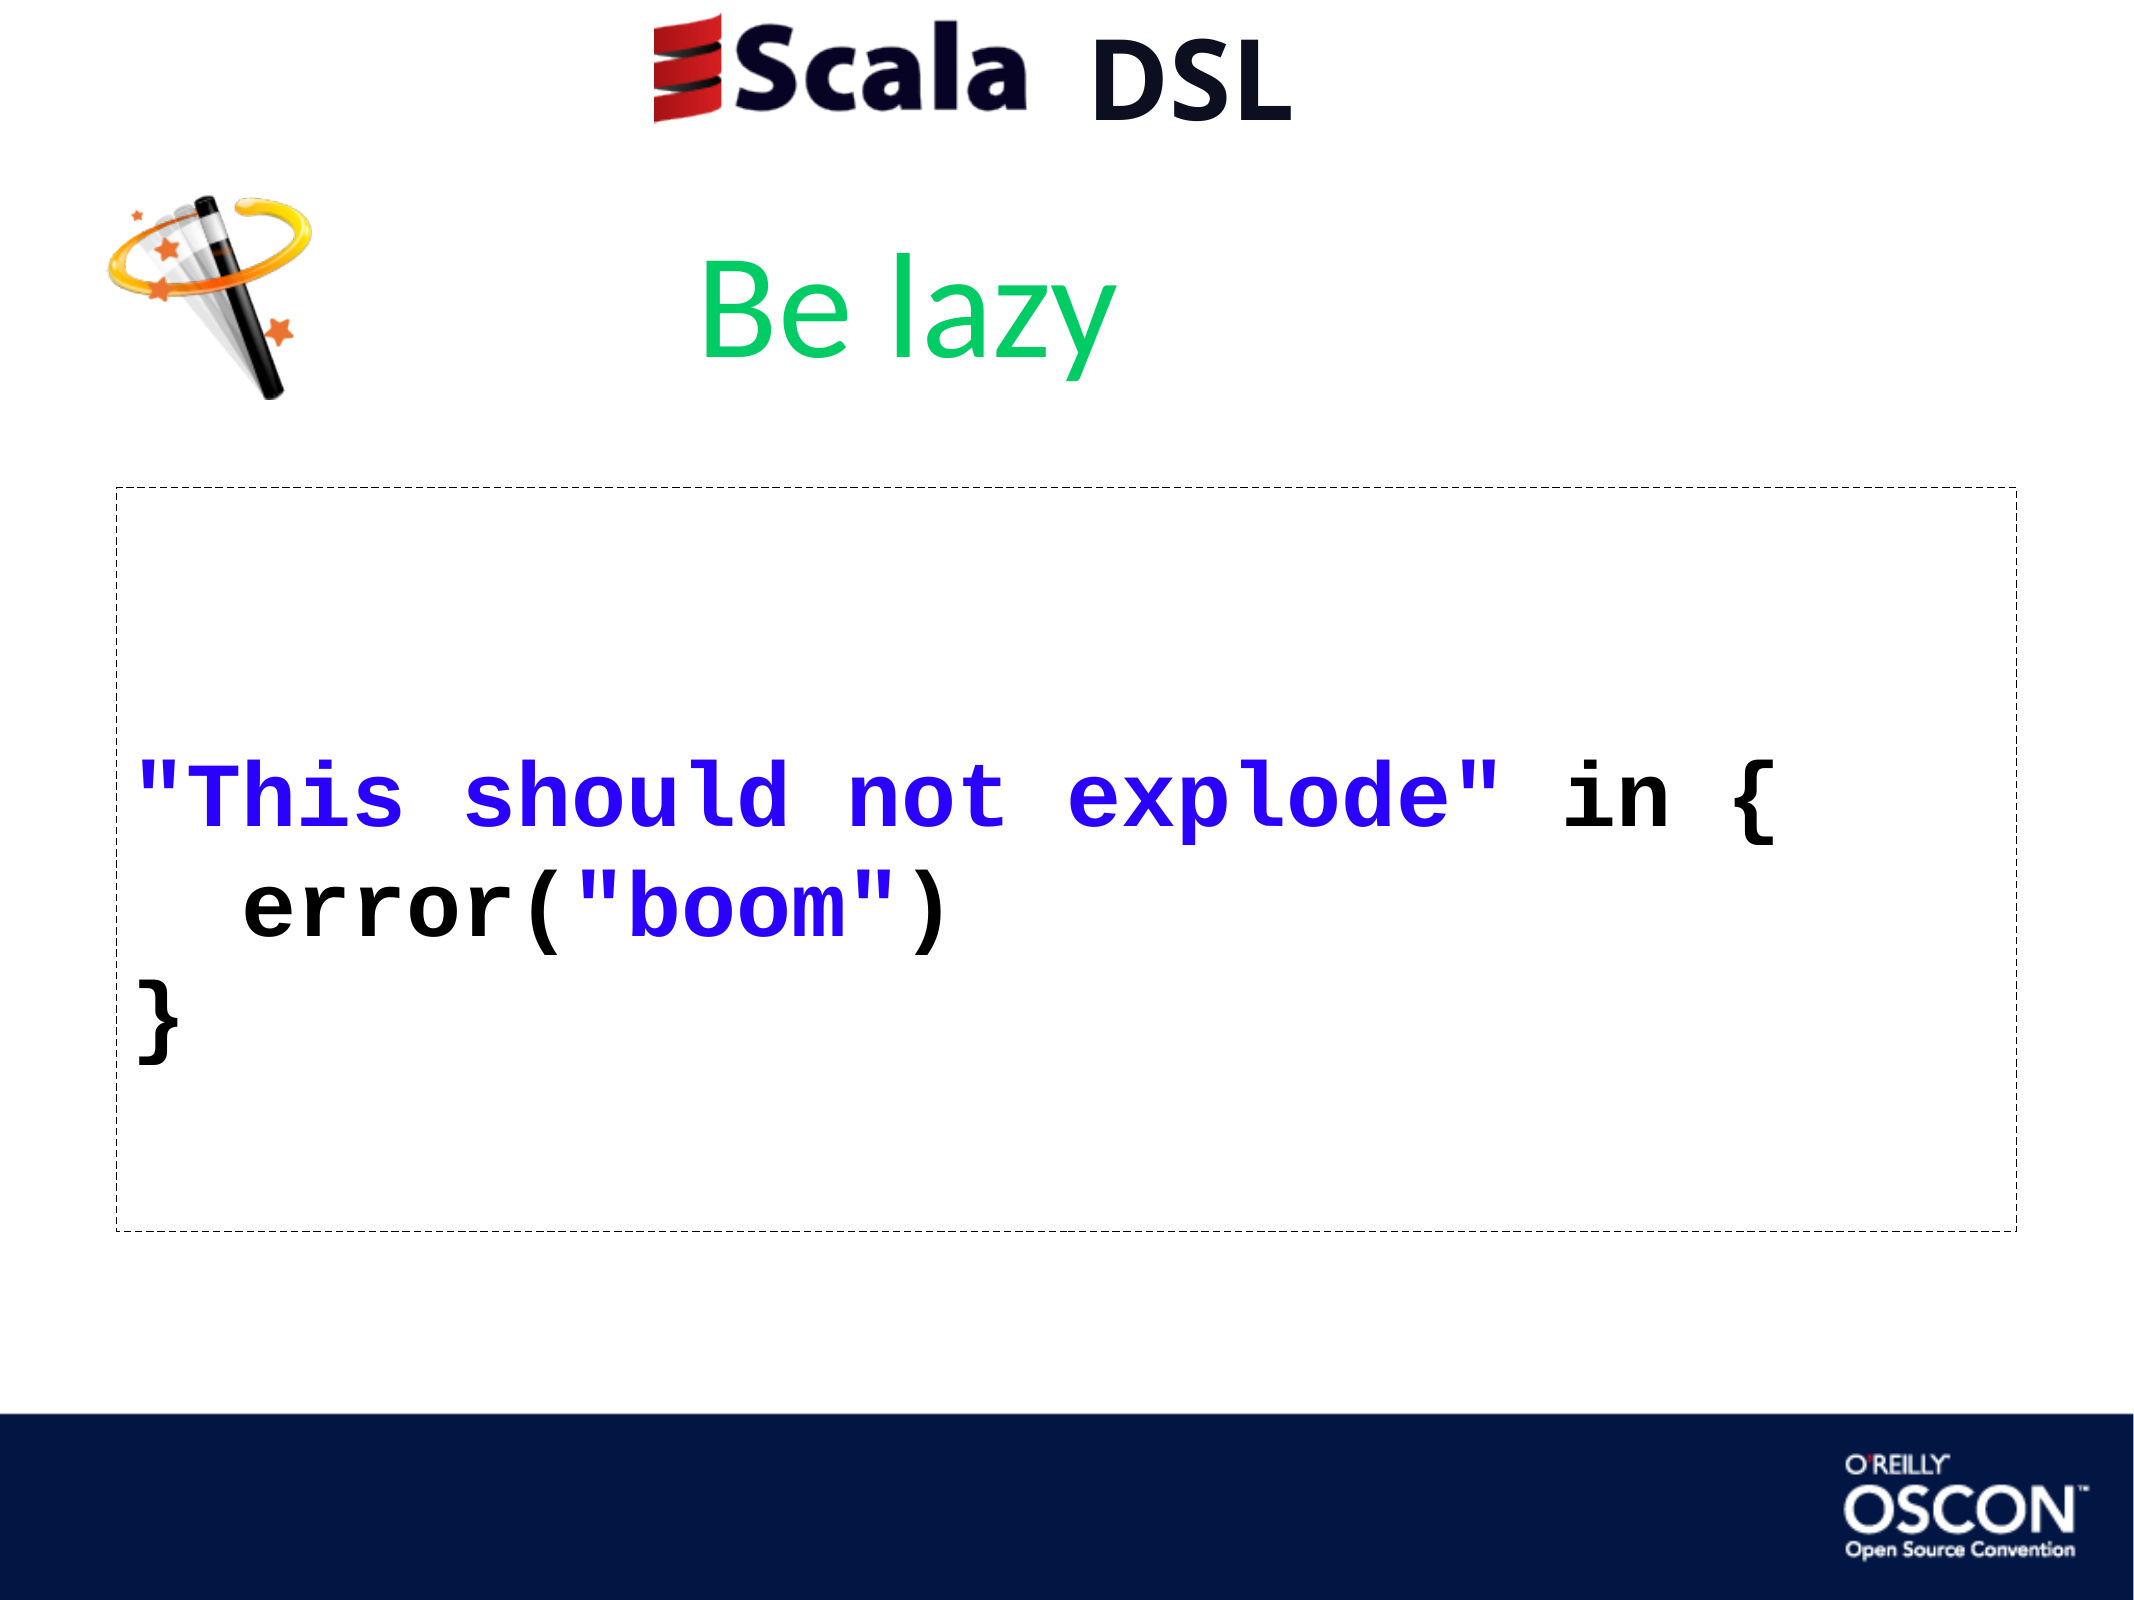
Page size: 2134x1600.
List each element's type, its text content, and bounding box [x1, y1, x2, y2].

picture [653, 12, 1029, 125]
picture [0, 0, 2134, 1600]
title DSL [91, 0, 2134, 151]
text_box Be lazy [681, 199, 1134, 395]
text_box "This should not explode" in { error("boom") } [116, 487, 2017, 1232]
